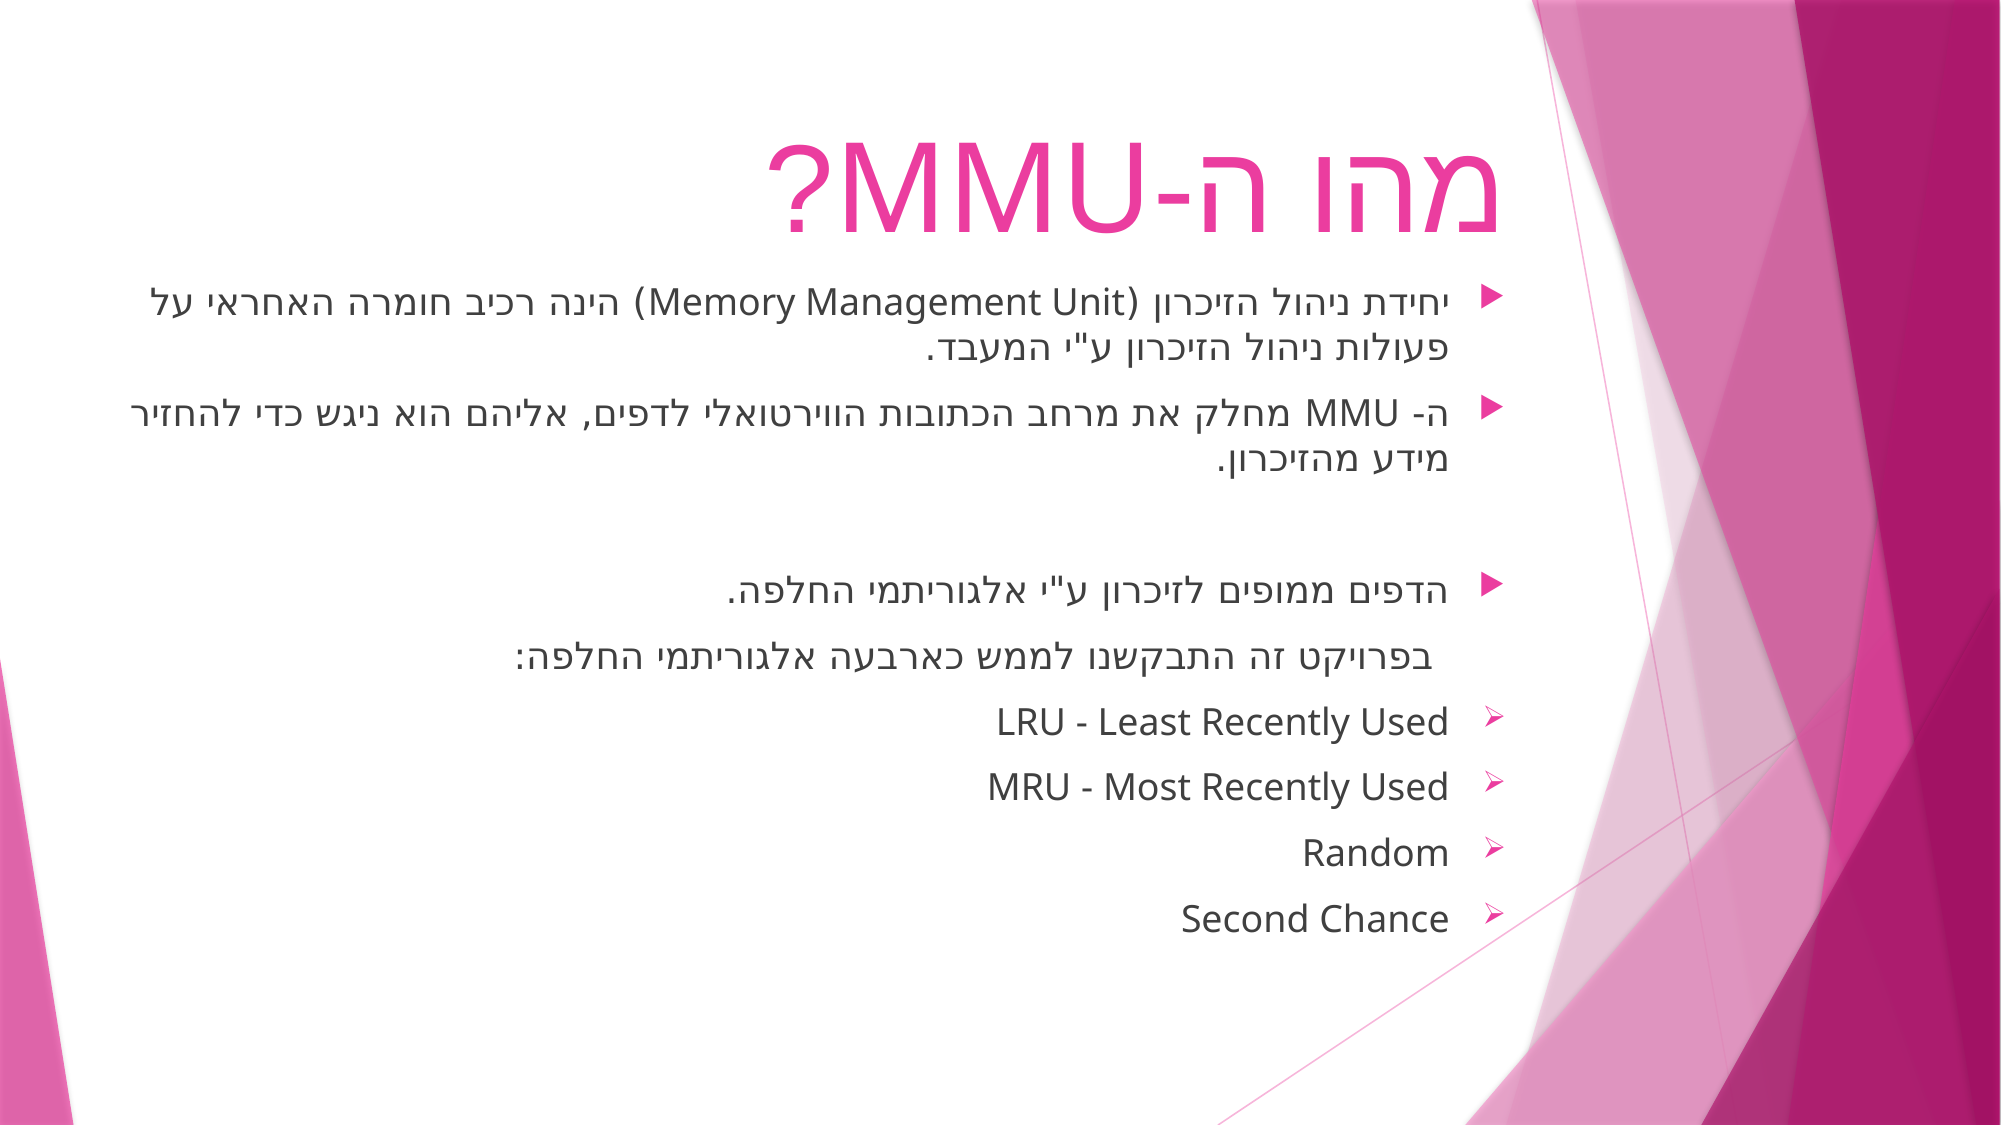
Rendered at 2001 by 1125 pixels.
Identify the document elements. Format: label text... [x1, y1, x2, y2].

title מהו ה-MMU? [111, 99, 1522, 270]
list יחידת ניהול הזיכרון (Memory Management Unit) הינה רכיב חומרה האחראי על פעולות ניהול הזיכרון ע"י המעבד. ה- MMU מחלק את מרחב הכתובות הווירטואלי לדפים, אליהם הוא ניגש כדי להחזיר מידע מהזיכרון. הדפים ממופים לזיכרון ע"י אלגוריתמי החלפה. בפרויקט זה התבקשנו לממש כארבעה אלגוריתמי החלפה: LRU - Least Recently Used MRU - Most Recently Used Random Second Chance [56, 270, 1522, 991]
